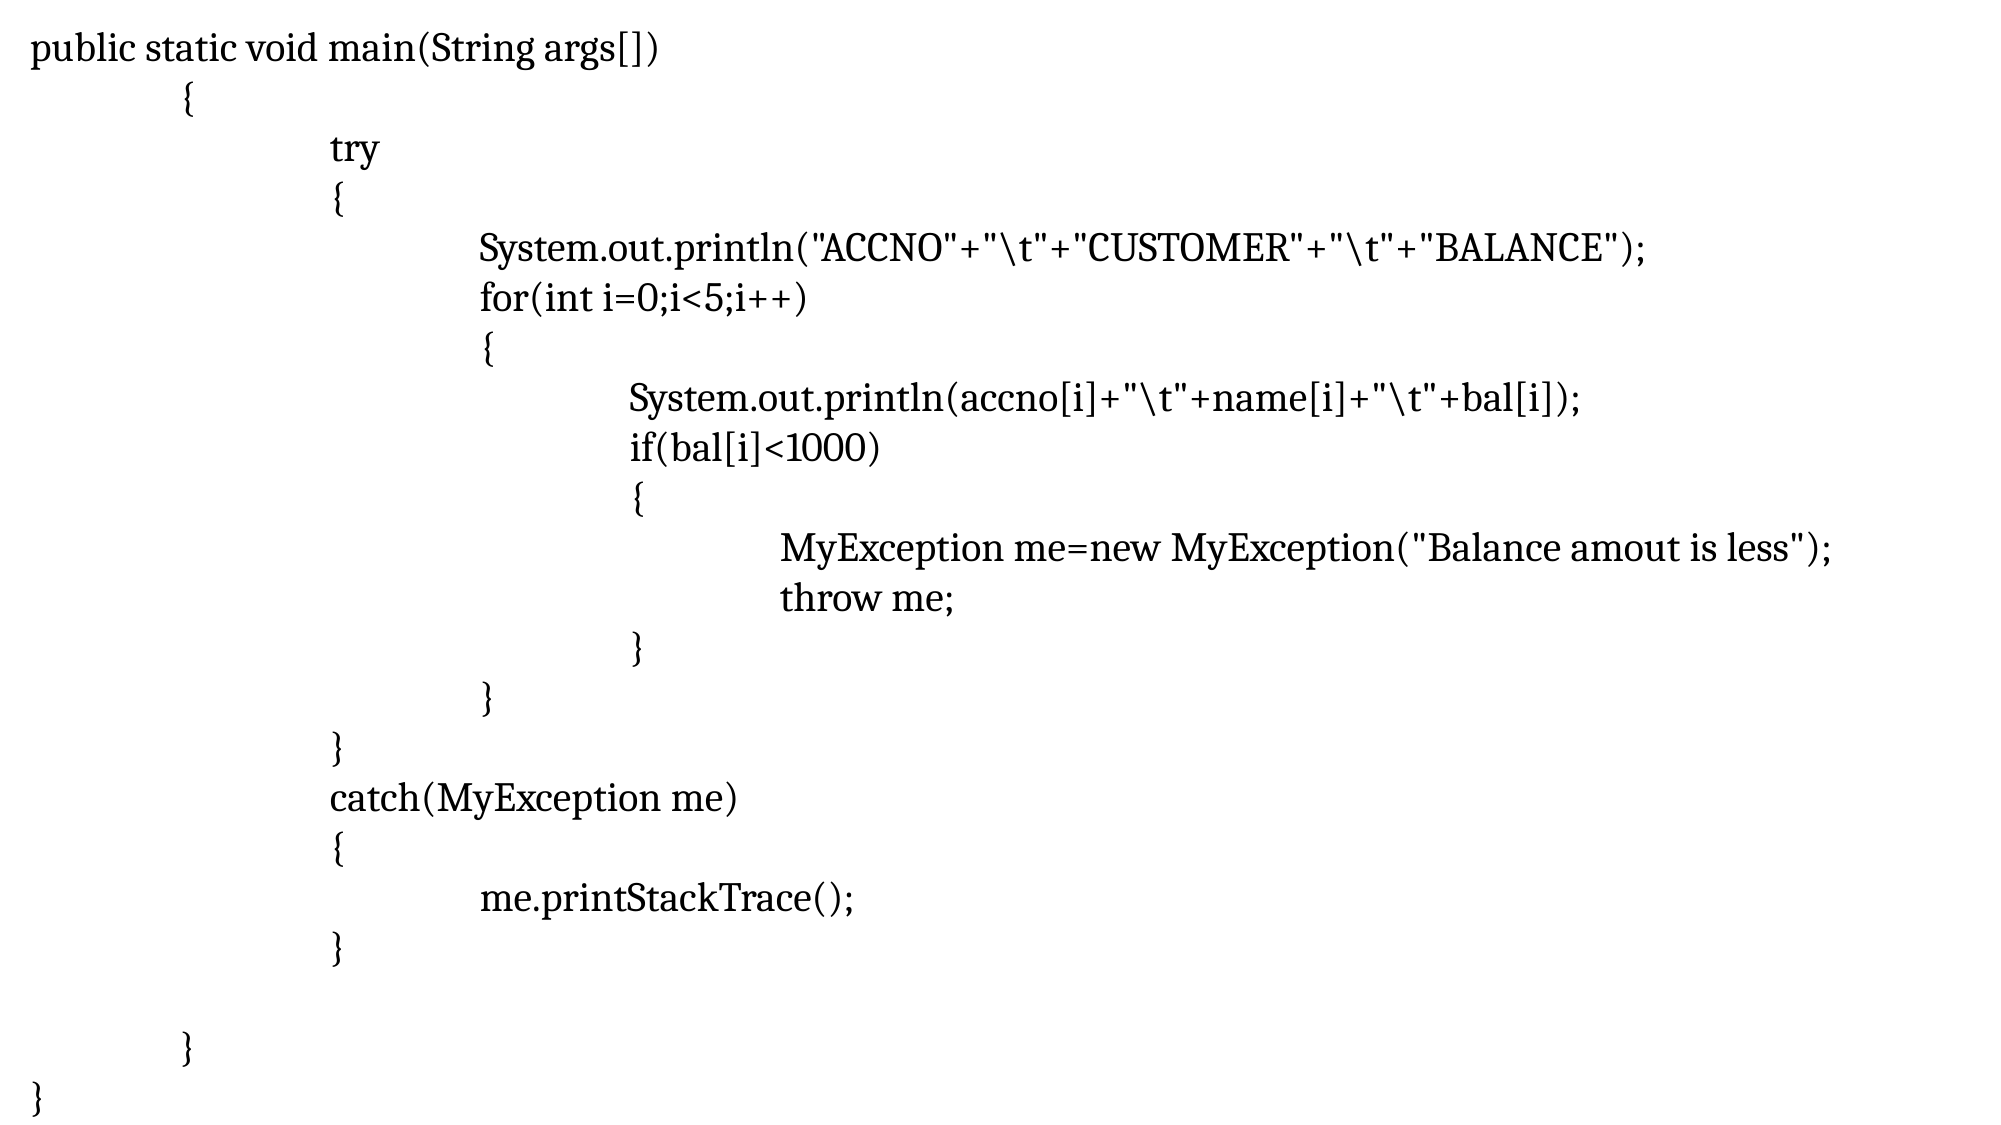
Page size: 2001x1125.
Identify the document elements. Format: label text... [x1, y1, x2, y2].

text_box public static void main(String args[]) { try { System.out.println("ACCNO"+"\t"+"CUSTOMER"+"\t"+"BALANCE"); for(int i=0;i<5;i++) { System.out.println(accno[i]+"\t"+name[i]+"\t"+bal[i]); if(bal[i]<1000) { MyException me=new MyException("Balance amout is less"); throw me; } } } catch(MyException me) { me.printStackTrace(); } } } [14, 11, 1976, 1125]
